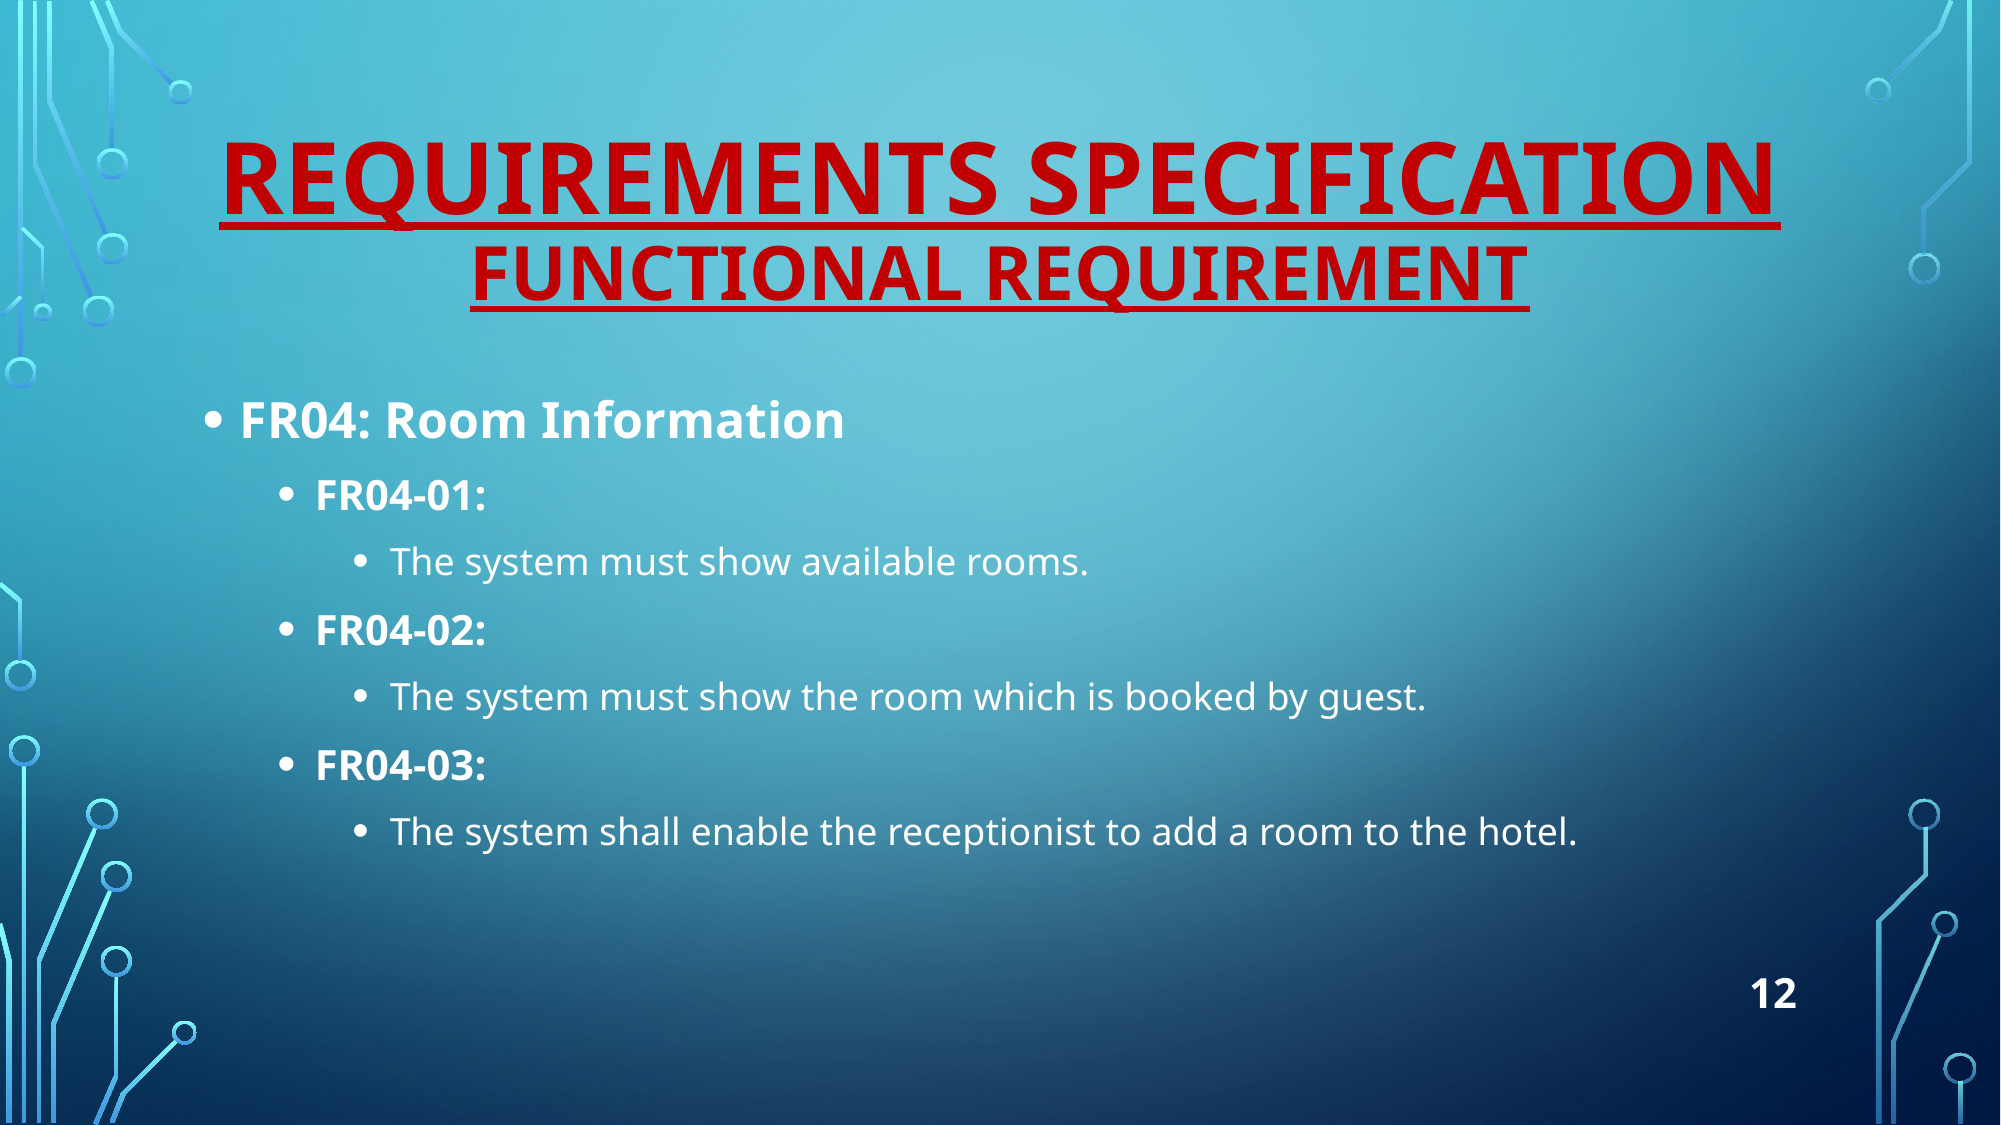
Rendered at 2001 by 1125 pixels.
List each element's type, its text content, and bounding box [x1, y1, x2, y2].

list FR04: Room Information FR04-01: The system must show available rooms. FR04-02: The system must show the room which is booked by guest. FR04-03: The system shall enable the receptionist to add a room to the hotel. [187, 369, 1813, 950]
title Requirements specification Functional Requirement [187, 101, 1813, 344]
slide_number 12 [1685, 965, 1813, 1025]
